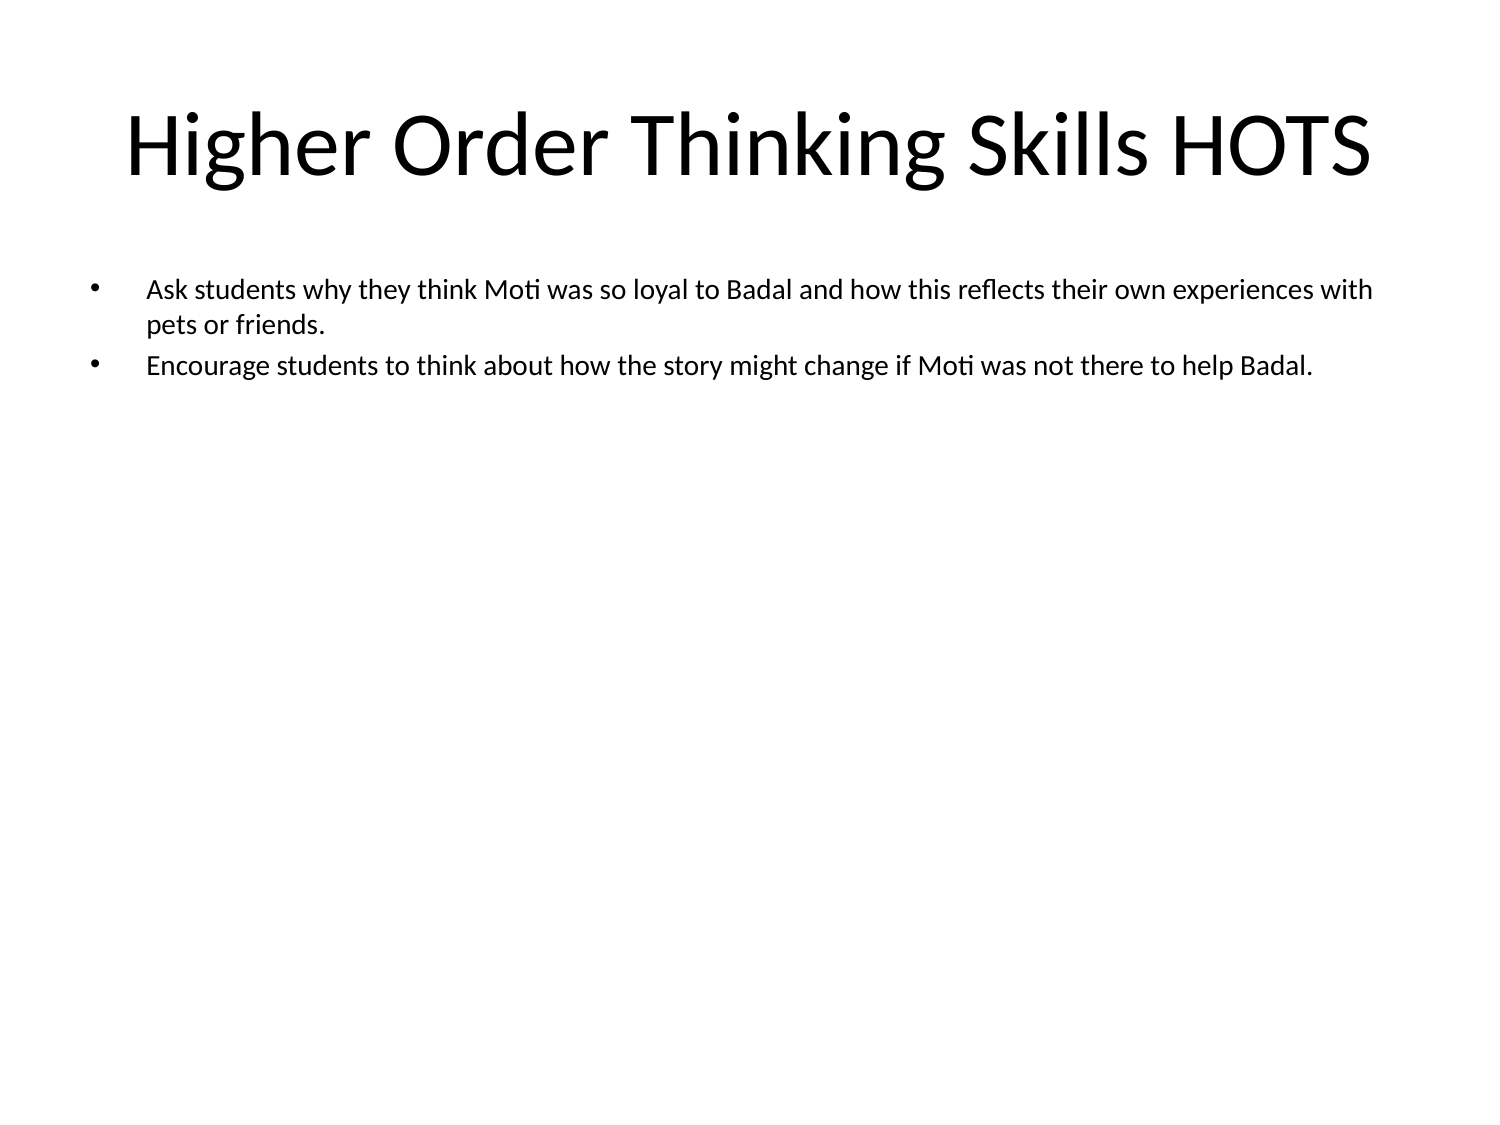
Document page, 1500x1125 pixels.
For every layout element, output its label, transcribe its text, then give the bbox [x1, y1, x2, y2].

list Ask students why they think Moti was so loyal to Badal and how this reflects their own experiences with pets or friends. Encourage students to think about how the story might change if Moti was not there to help Badal. [75, 262, 1425, 1005]
title Higher Order Thinking Skills HOTS [75, 45, 1425, 233]
